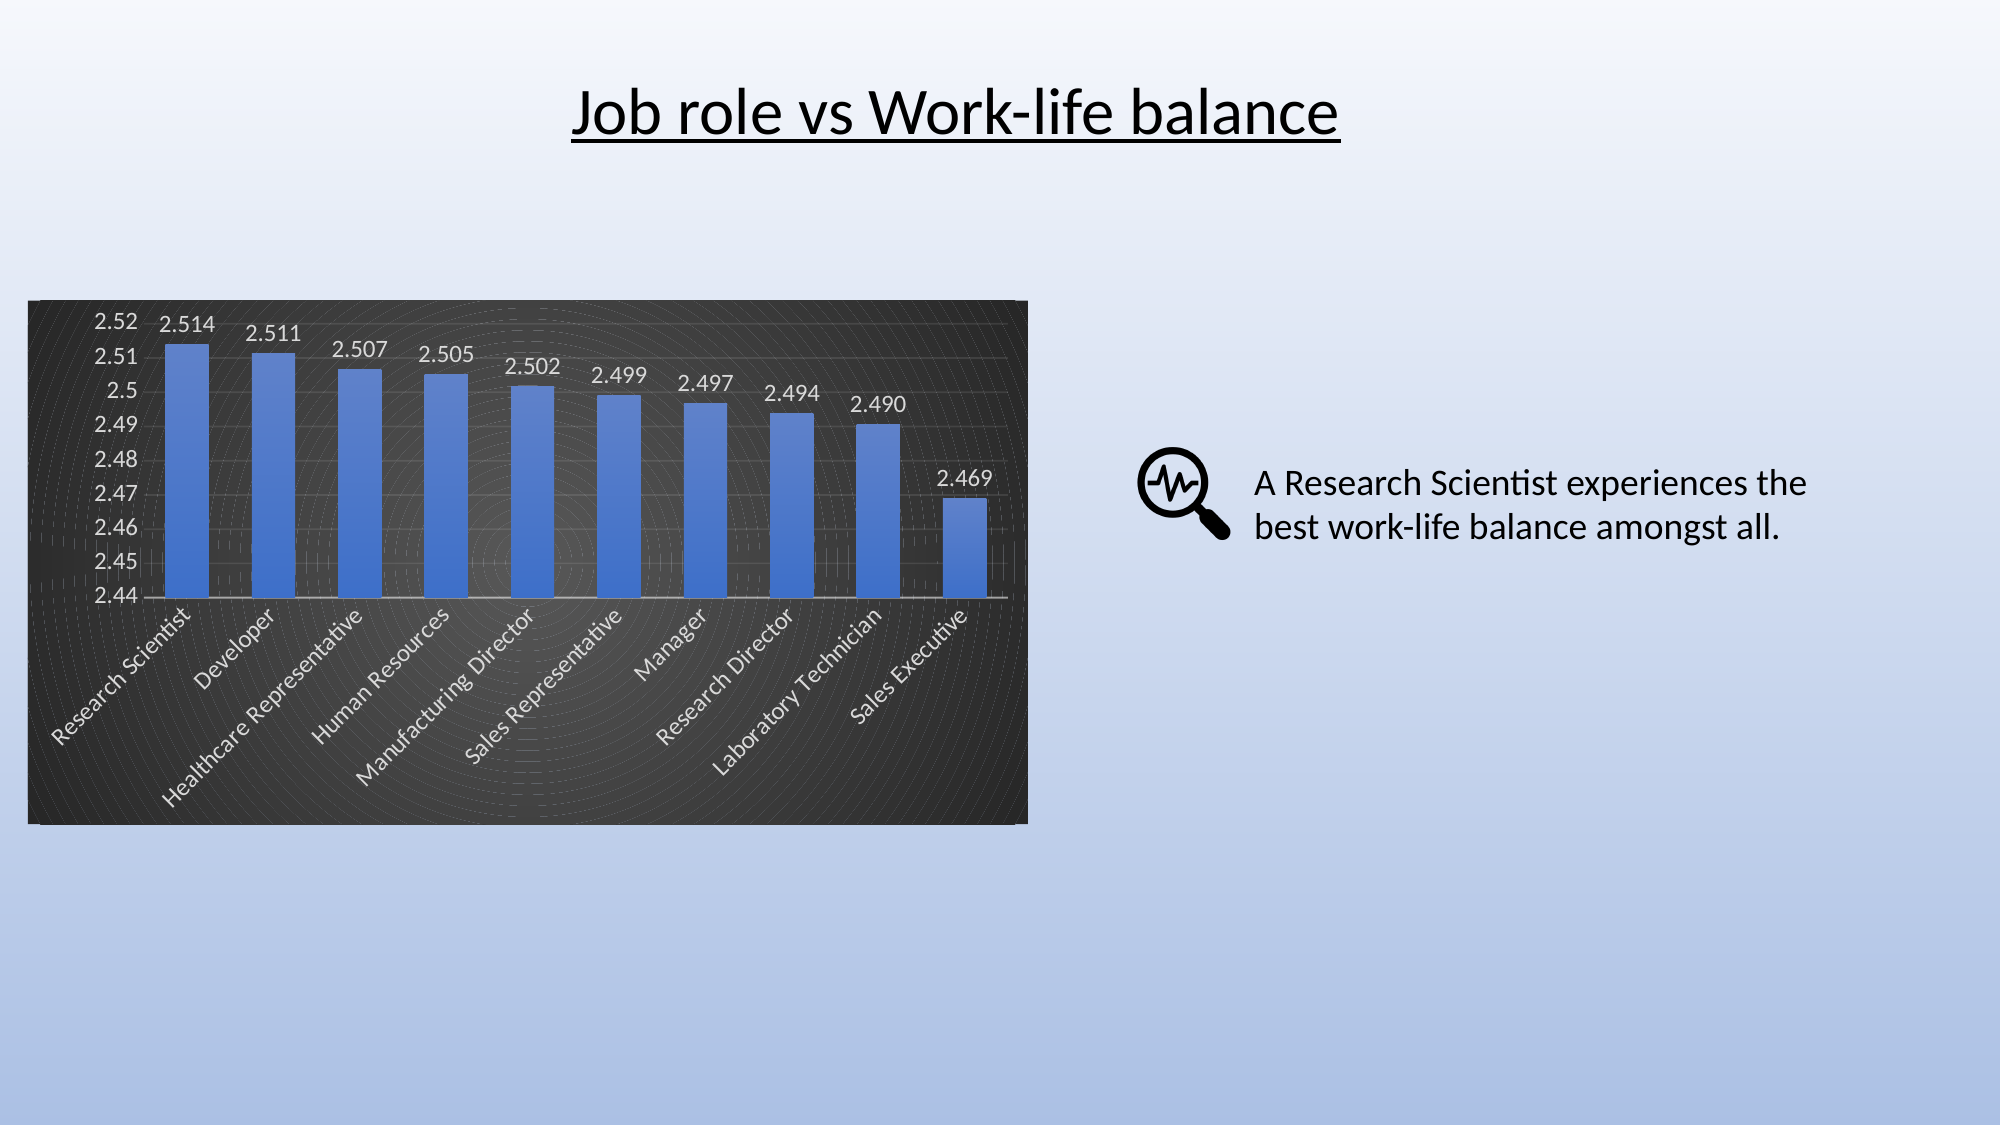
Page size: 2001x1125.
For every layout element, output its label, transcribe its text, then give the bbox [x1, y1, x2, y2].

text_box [1128, 437, 1872, 557]
chart [27, 300, 1028, 825]
text_box Job role vs Work-life balance [455, 60, 1456, 155]
